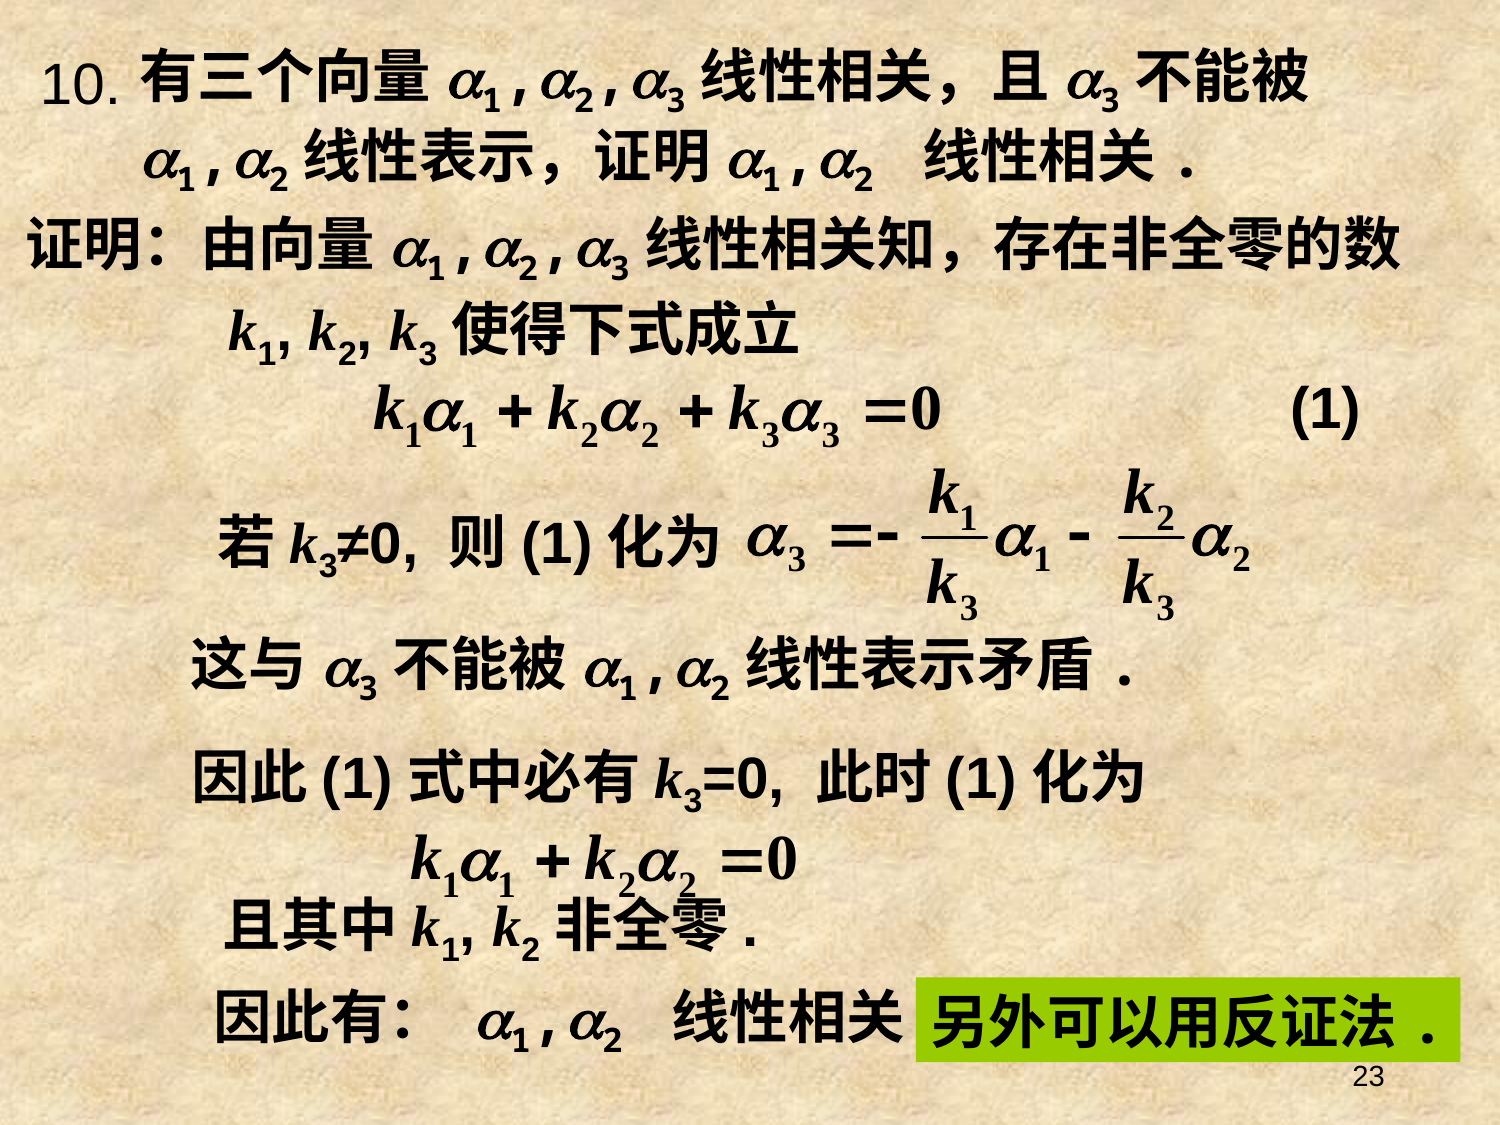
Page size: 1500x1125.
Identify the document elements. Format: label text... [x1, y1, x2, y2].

text_box 证明：由向量a1,a2,a3线性相关知，存在非全零的数 [10, 200, 1417, 295]
text_box 因此(1)式中必有k3=0, 此时(1)化为 [176, 732, 1163, 827]
text_box 有三个向量a1,a2,a3线性相关，且a3不能被a1,a2线性表示，证明a1,a2 线性相关. [125, 24, 1425, 213]
picture [0, 0, 1500, 1125]
text_box k1, k2, k3使得下式成立 [213, 284, 816, 380]
text_box 且其中k1, k2非全零. [208, 880, 774, 972]
text_box 另外可以用反证法. [915, 977, 1461, 1063]
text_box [739, 453, 1263, 633]
text_box 若k3≠0, 则(1)化为 [202, 497, 734, 592]
text_box 因此有： a1,a2 线性相关. [198, 972, 969, 1068]
footer 23 [1262, 1050, 1475, 1103]
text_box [402, 820, 806, 908]
text_box (1) [1275, 362, 1377, 448]
title 10. [24, 50, 125, 113]
text_box 这与a3不能被a1,a2线性表示矛盾. [176, 620, 1158, 715]
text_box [364, 370, 952, 458]
